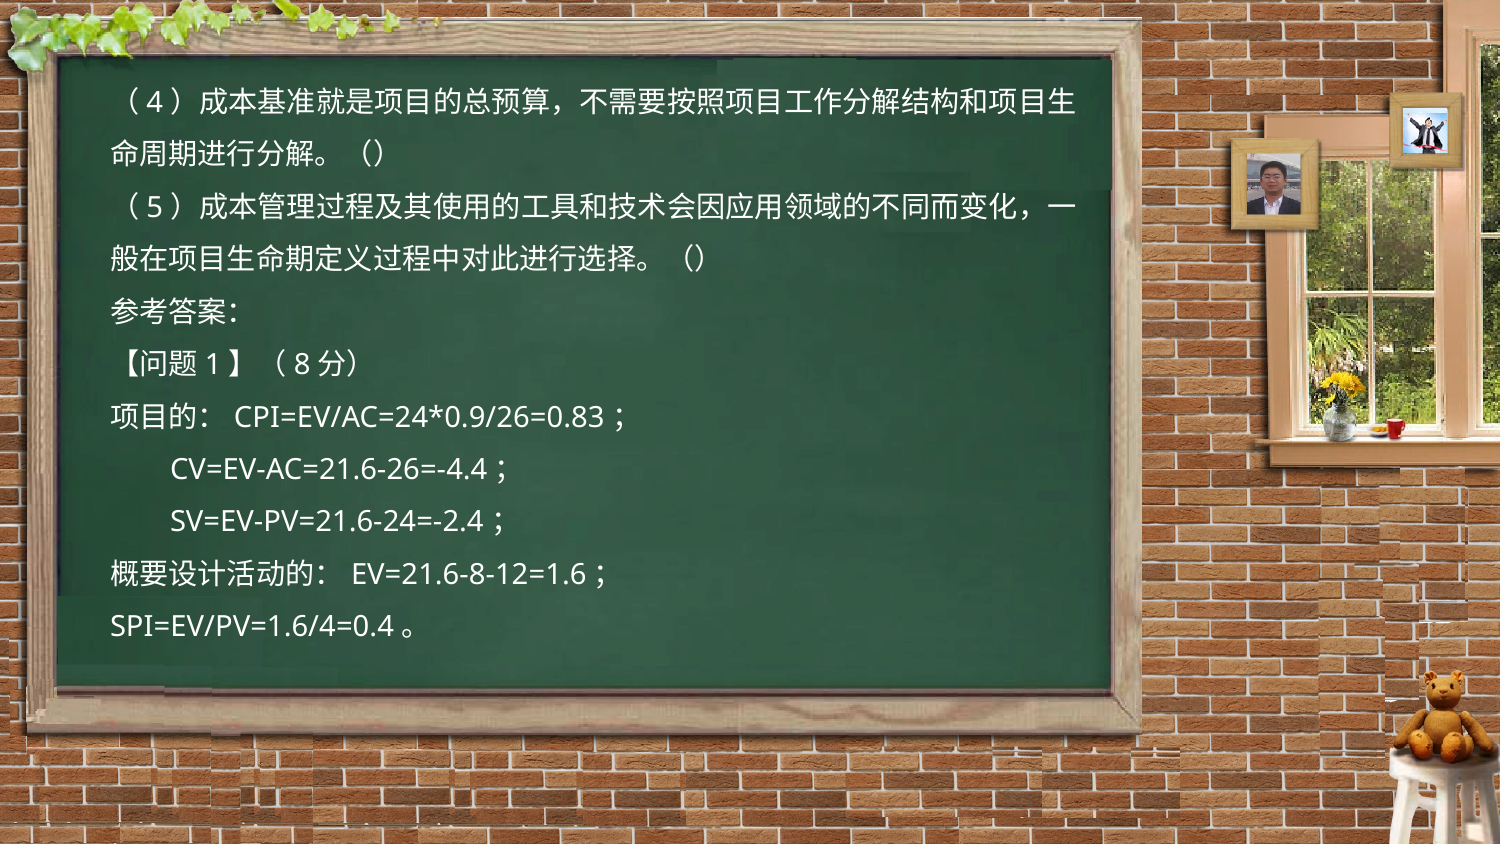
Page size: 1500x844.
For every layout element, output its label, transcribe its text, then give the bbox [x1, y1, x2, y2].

text_box （4）成本基准就是项目的总预算，不需要按照项目工作分解结构和项目生命周期进行分解。（） （5）成本管理过程及其使用的工具和技术会因应用领域的不同而变化，一般在项目生命期定义过程中对此进行选择。（） 参考答案： 【问题1】（8分） 项目的：CPI=EV/AC=24*0.9/26=0.83； CV=EV-AC=21.6-26=-4.4； SV=EV-PV=21.6-24=-2.4； 概要设计活动的：EV=21.6-8-12=1.6； SPI=EV/PV=1.6/4=0.4。 [66, 58, 1115, 688]
picture [0, 0, 1500, 844]
